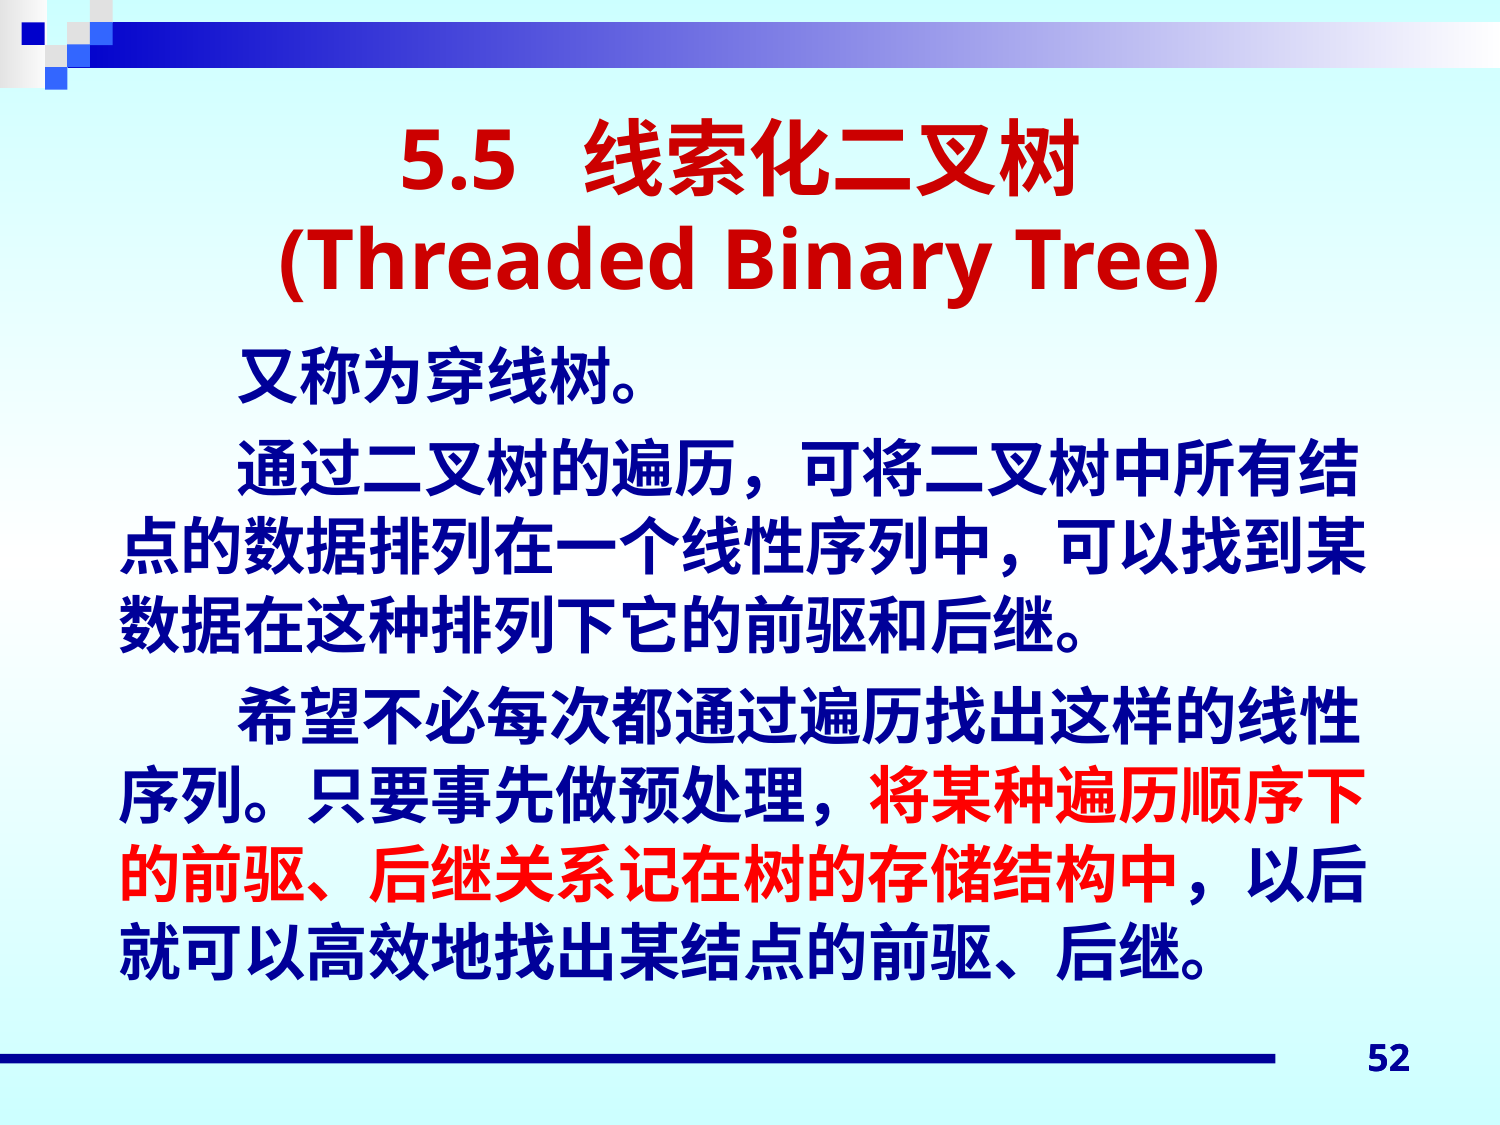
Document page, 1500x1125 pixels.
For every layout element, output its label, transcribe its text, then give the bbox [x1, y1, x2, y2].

text_box 52 [1074, 1017, 1425, 1093]
title 5.5 线索化二叉树 (Threaded Binary Tree) [75, 75, 1425, 338]
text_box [666, 22, 670, 67]
text_box 2 [694, 22, 698, 67]
list 又称为穿线树。 通过二叉树的遍历，可将二叉树中所有结点的数据排列在一个线性序列中，可以找到某数据在这种排列下它的前驱和后继。 希望不必每次都通过遍历找出这样的线性序列。只要事先做预处理，将某种遍历顺序下的前驱、后继关系记在树的存储结构中，以后就可以高效地找出某结点的前驱、后继。 [102, 326, 1406, 1041]
